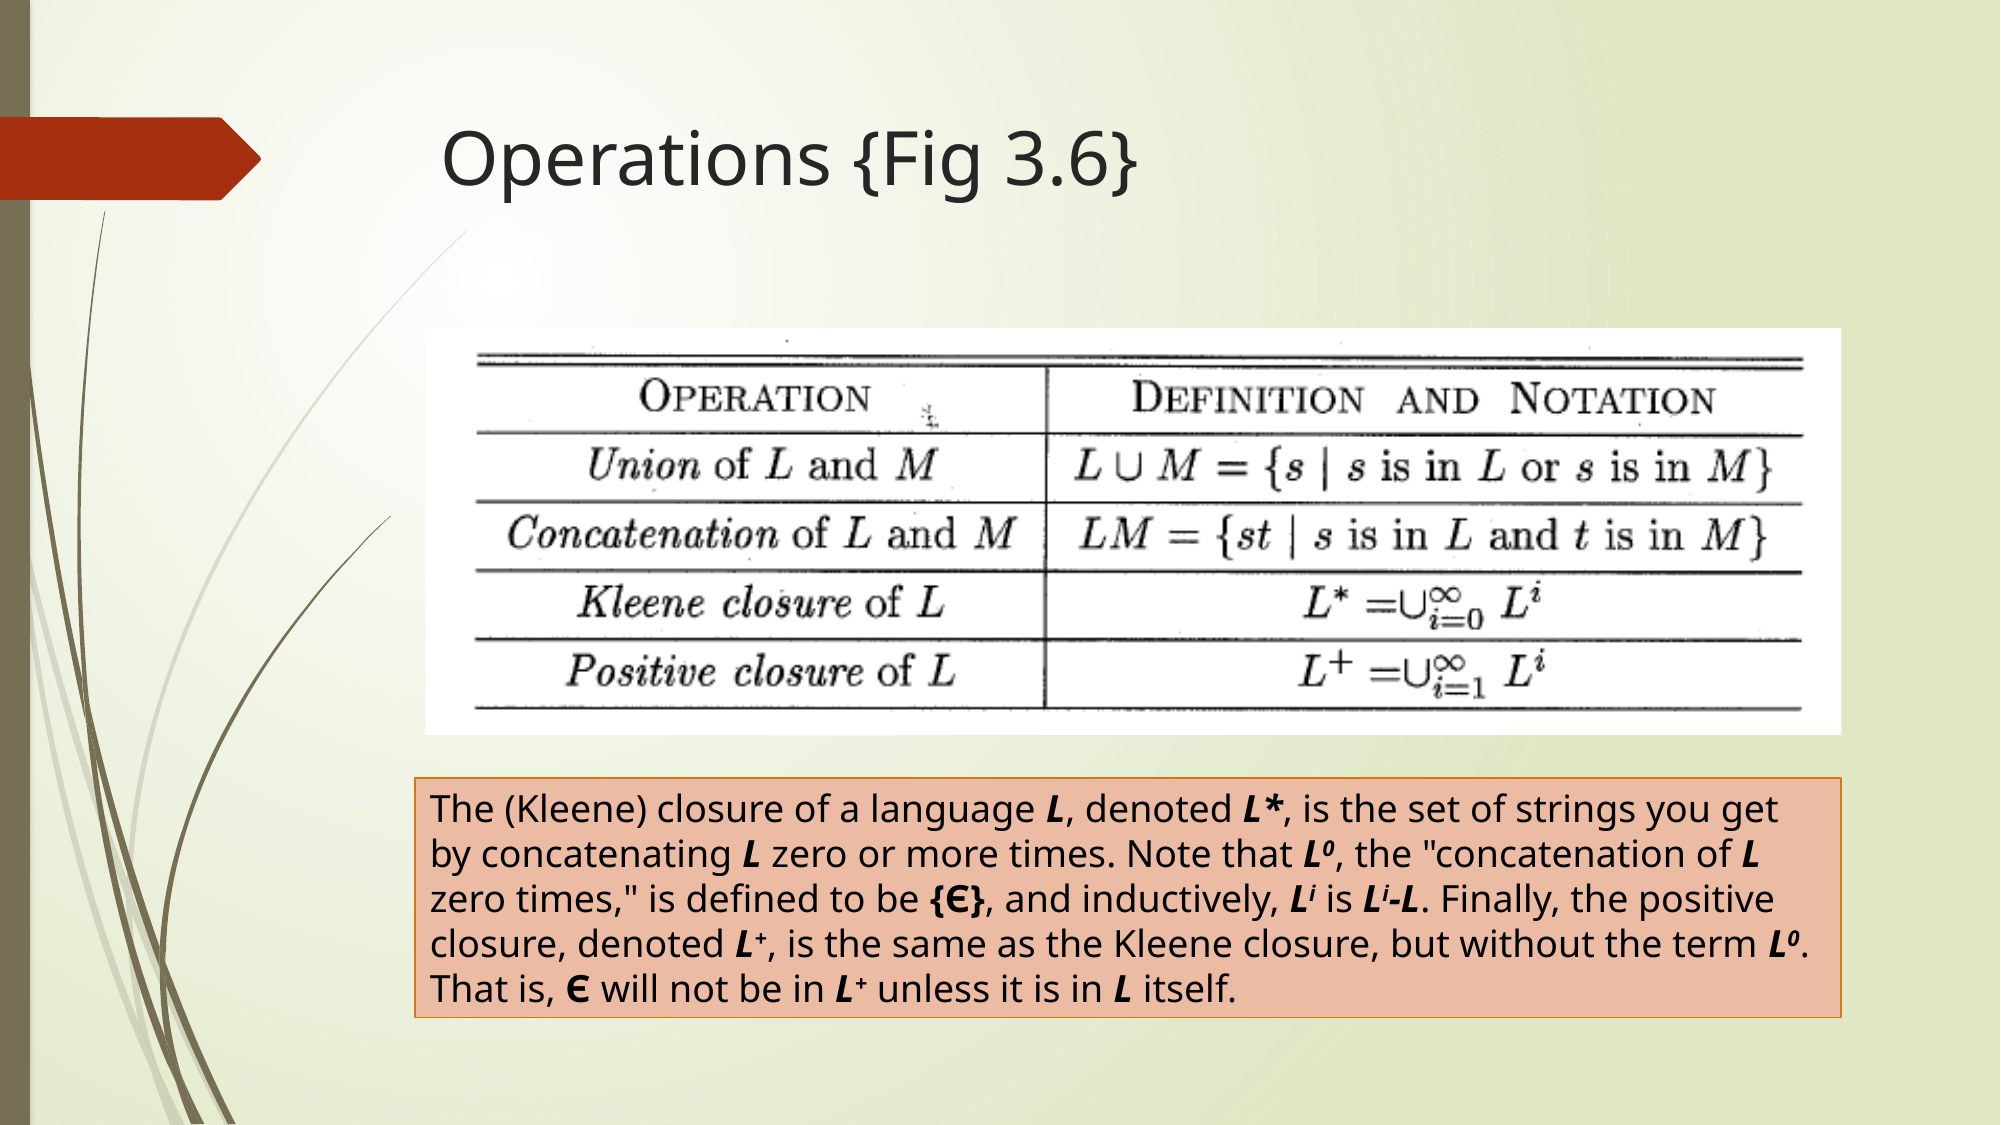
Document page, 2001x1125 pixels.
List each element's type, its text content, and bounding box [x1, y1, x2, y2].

picture [425, 328, 1842, 736]
title Operations {Fig 3.6} [425, 102, 1888, 313]
text_box The (Kleene) closure of a language L, denoted L*, is the set of strings you get by concatenating L zero or more times. Note that L0, the "concatenation of L zero times," is defined to be {Є}, and inductively, Li is Li-L. Finally, the positive closure, denoted L+, is the same as the Kleene closure, but without the term L0. That is, Є will not be in L+ unless it is in L itself. [414, 777, 1842, 1018]
